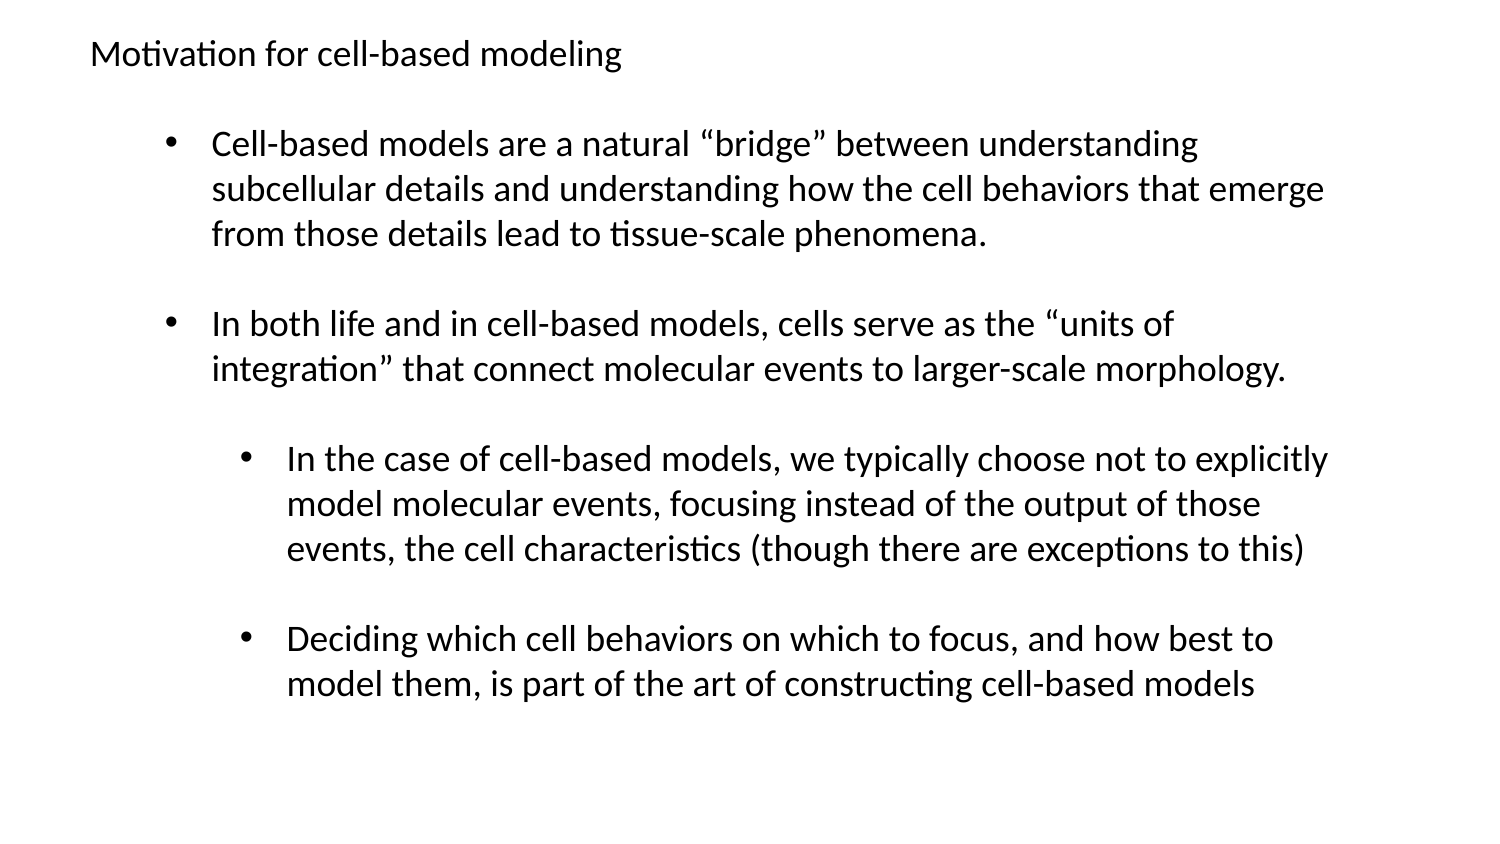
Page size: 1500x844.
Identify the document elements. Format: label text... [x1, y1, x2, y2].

text_box Motivation for cell-based modeling Cell-based models are a natural “bridge” between understanding subcellular details and understanding how the cell behaviors that emerge from those details lead to tissue-scale phenomena. In both life and in cell-based models, cells serve as the “units of integration” that connect molecular events to larger-scale morphology. In the case of cell-based models, we typically choose not to explicitly model molecular events, focusing instead of the output of those events, the cell characteristics (though there are exceptions to this) Deciding which cell behaviors on which to focus, and how best to model them, is part of the art of constructing cell-based models [75, 21, 1375, 712]
